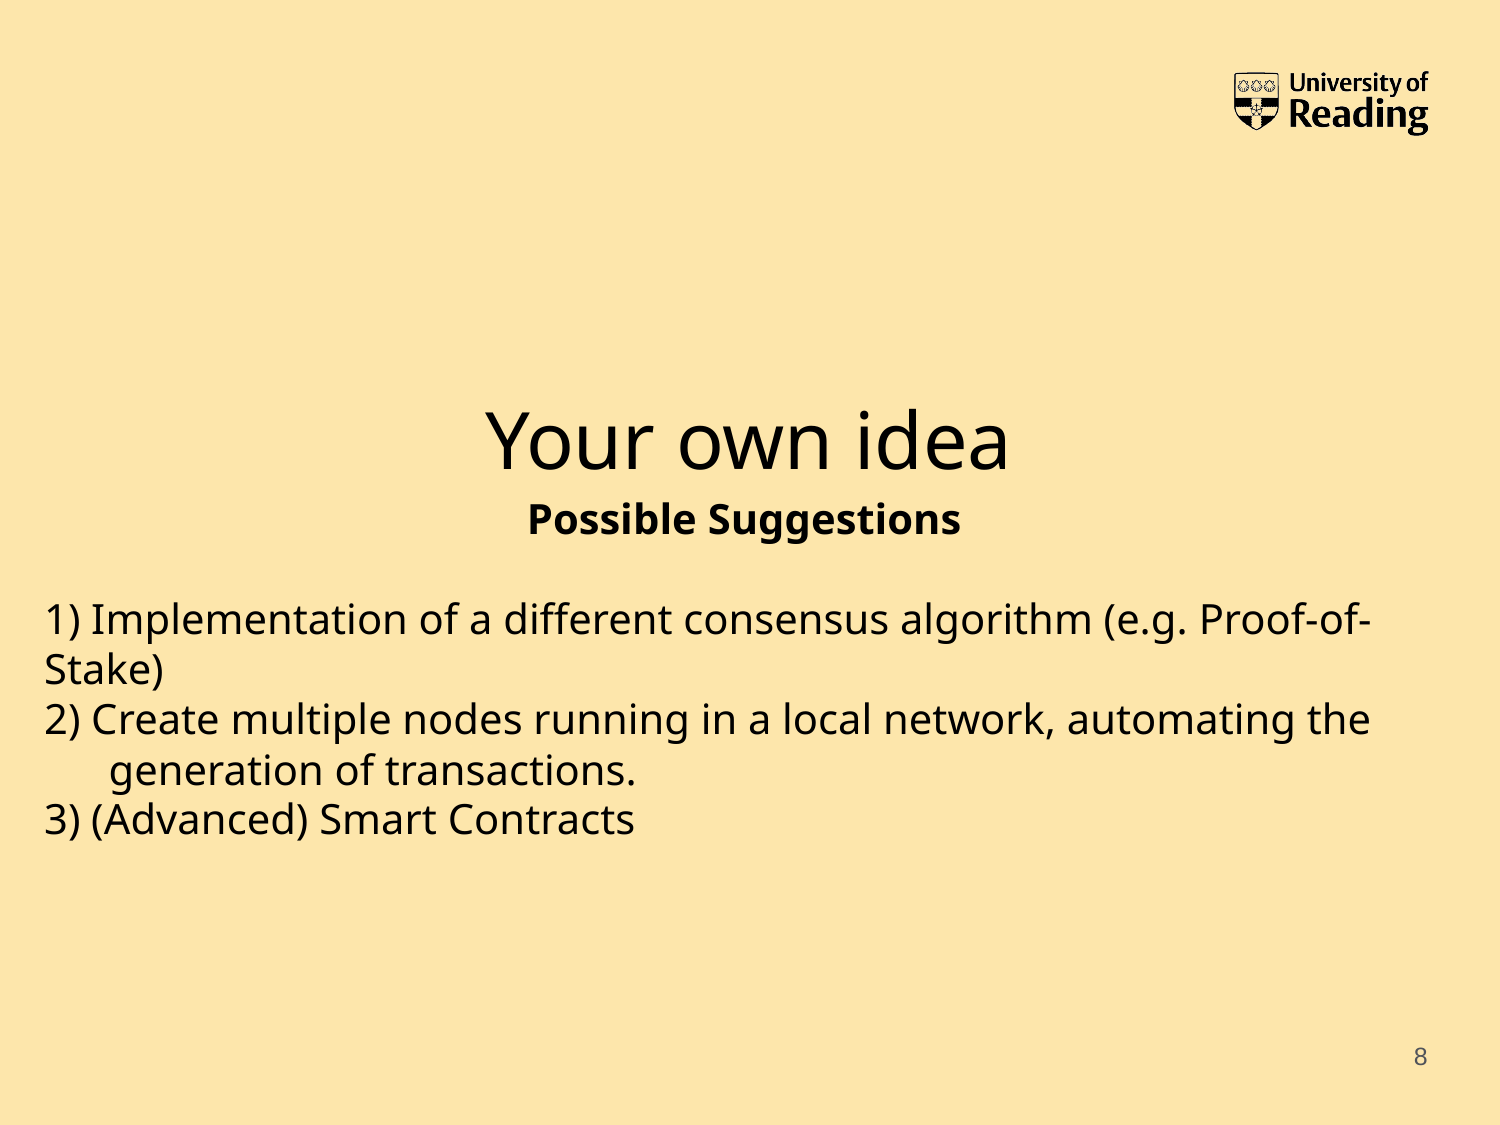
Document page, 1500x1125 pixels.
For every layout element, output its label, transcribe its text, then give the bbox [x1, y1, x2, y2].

slide_number 8 [1316, 1040, 1428, 1082]
title Your own idea [69, 349, 1428, 485]
text_box Possible Suggestions 1) Implementation of a different consensus algorithm (e.g. Proof-of-Stake) 2) Create multiple nodes running in a local network, automating the generation of transactions. 3) (Advanced) Smart Contracts [29, 485, 1459, 851]
picture [1234, 71, 1429, 136]
